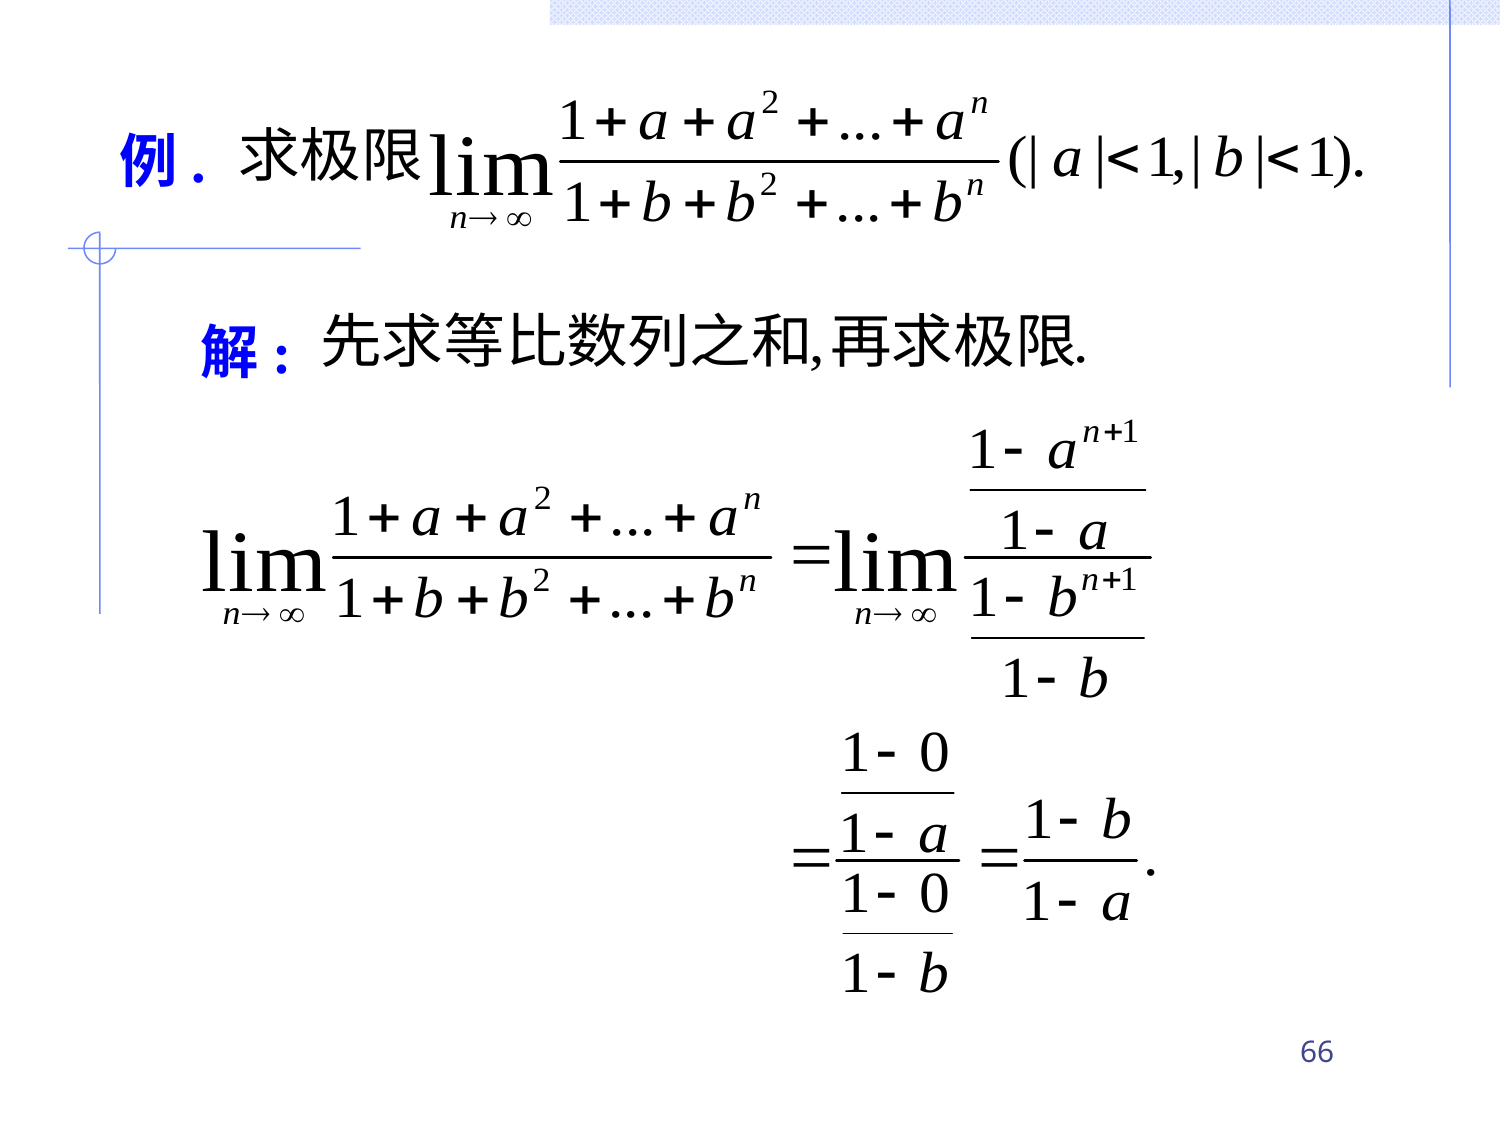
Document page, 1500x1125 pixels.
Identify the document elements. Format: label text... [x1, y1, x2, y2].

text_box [230, 73, 1377, 240]
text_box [313, 303, 1095, 387]
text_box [193, 403, 1165, 1007]
picture [549, 0, 1449, 25]
text_box 例. [104, 116, 222, 202]
slide_number 66 [1074, 1024, 1388, 1101]
picture [1451, 0, 1500, 25]
text_box 解: [185, 273, 308, 394]
